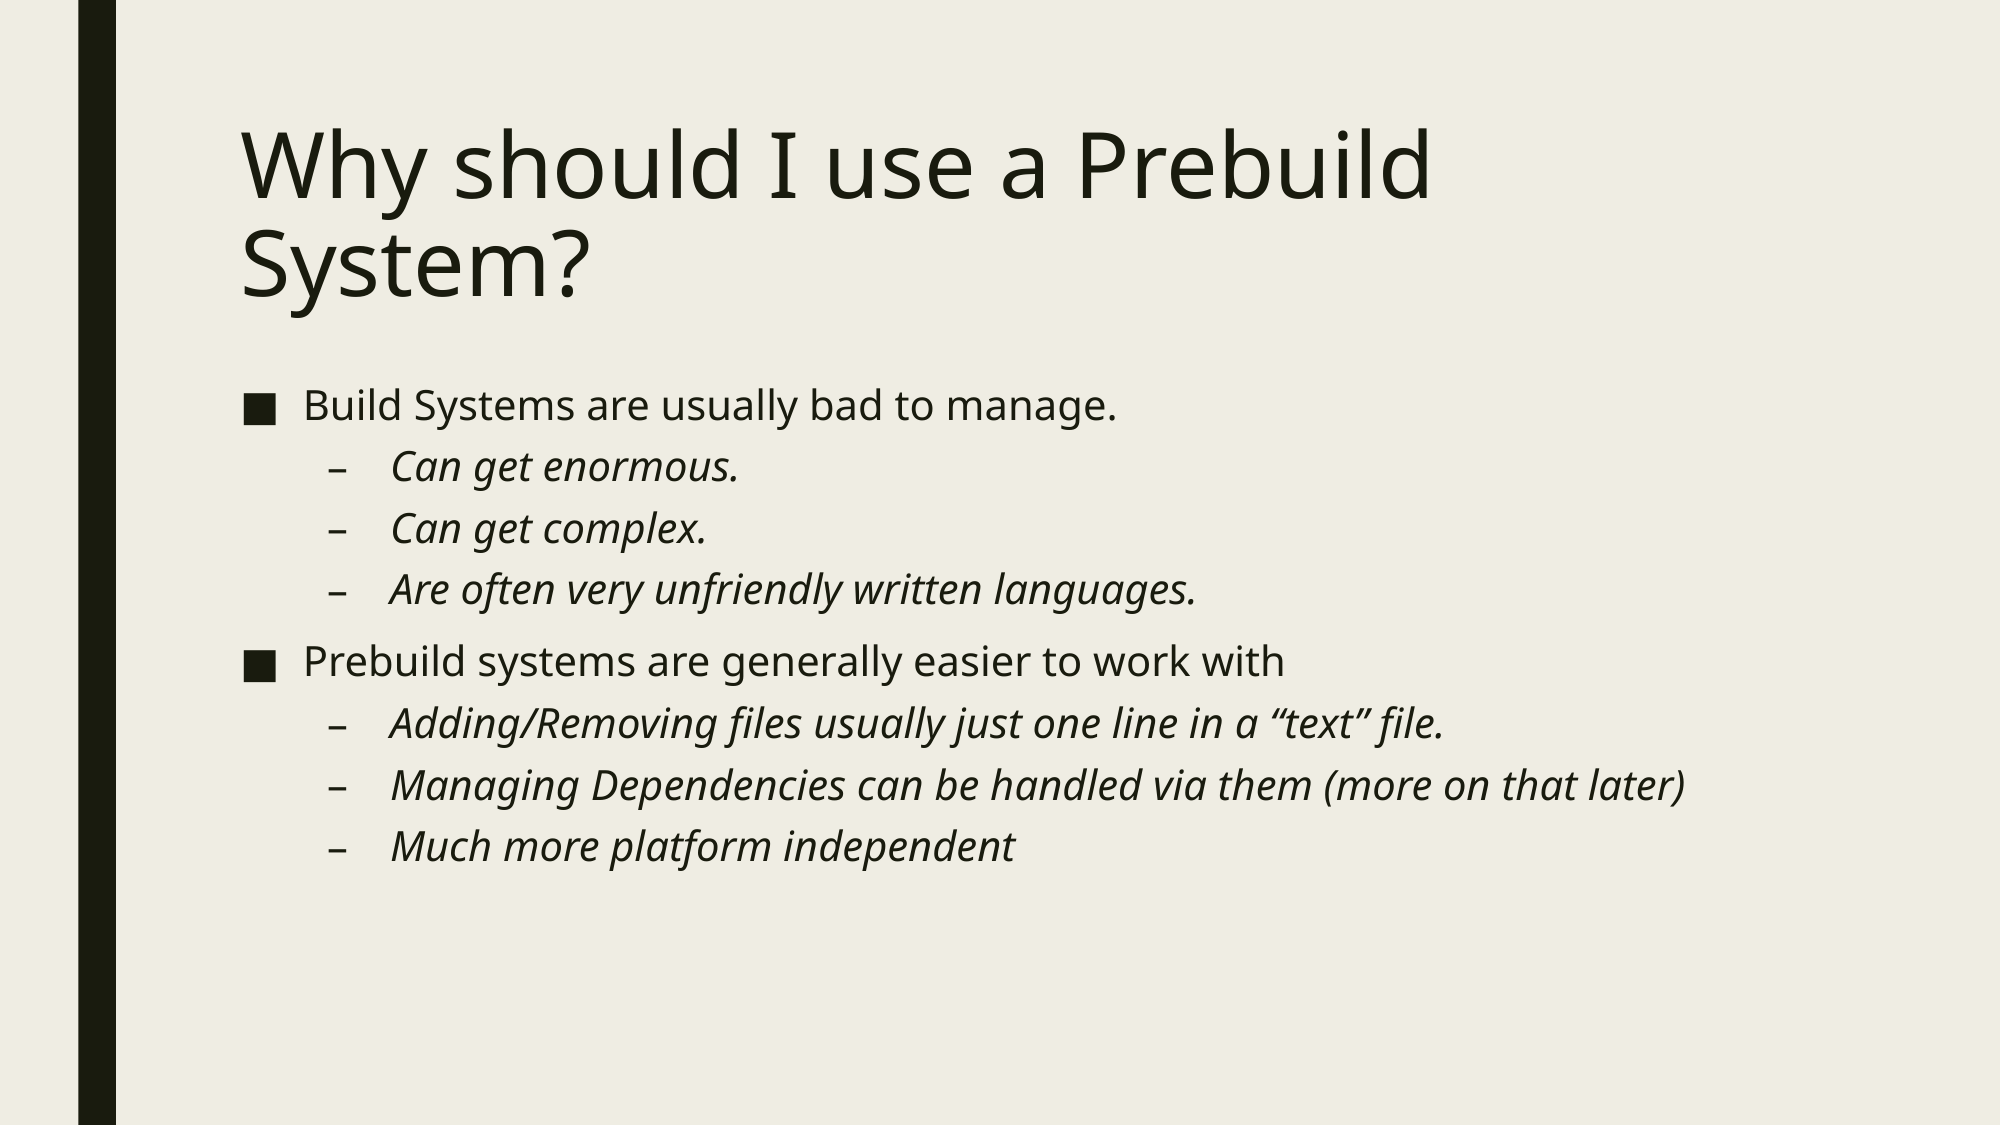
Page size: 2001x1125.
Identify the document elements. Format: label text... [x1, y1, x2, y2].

title Why should I use a Prebuild System? [225, 112, 1800, 357]
list Build Systems are usually bad to manage. Can get enormous. Can get complex. Are often very unfriendly written languages. Prebuild systems are generally easier to work with Adding/Removing files usually just one line in a “text” file. Managing Dependencies can be handled via them (more on that later) Much more platform independent [225, 375, 1800, 963]
